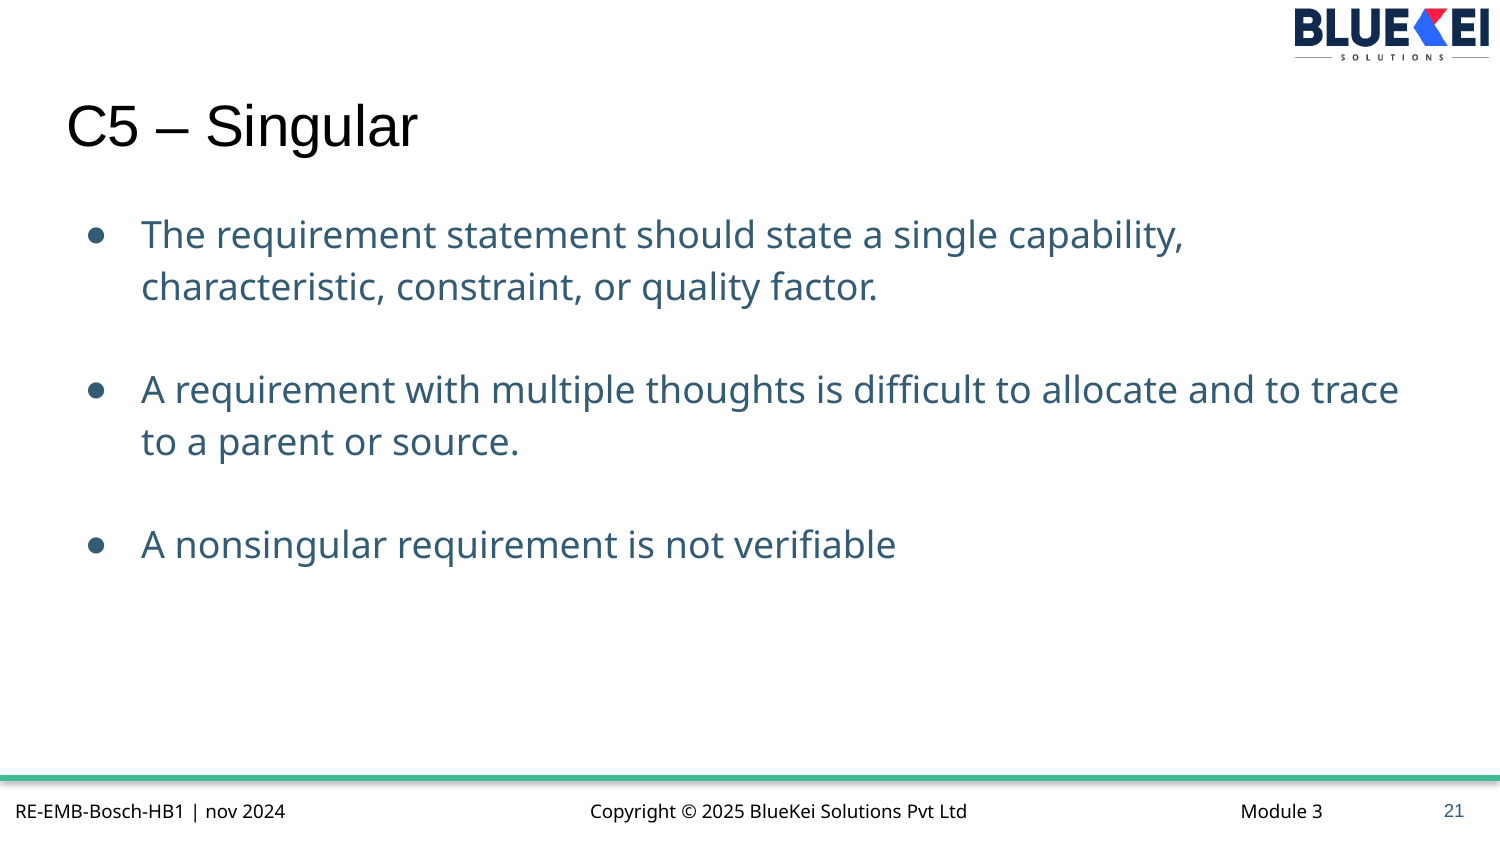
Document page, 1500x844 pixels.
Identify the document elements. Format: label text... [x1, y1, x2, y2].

title C5 – Singular [51, 72, 1449, 167]
list The requirement statement should state a single capability, characteristic, constraint, or quality factor. A requirement with multiple thoughts is difficult to allocate and to trace to a parent or source. A nonsingular requirement is not verifiable [51, 189, 1449, 736]
slide_number 21 [1389, 777, 1480, 842]
picture [1293, 7, 1491, 63]
